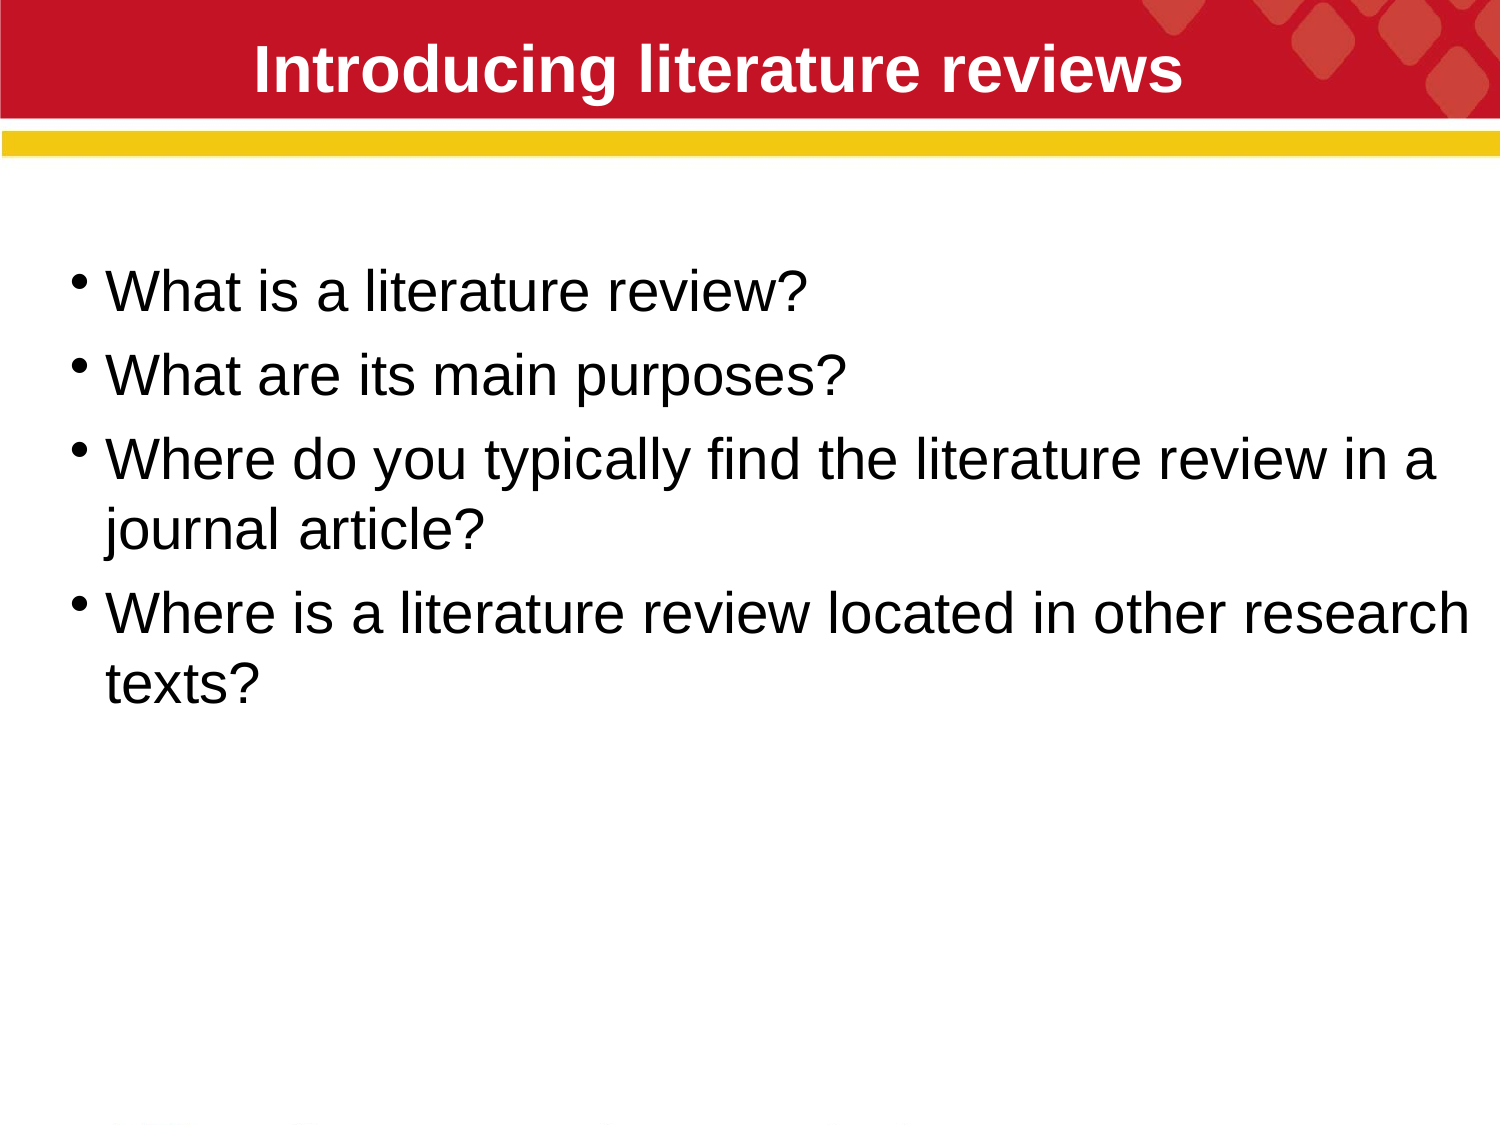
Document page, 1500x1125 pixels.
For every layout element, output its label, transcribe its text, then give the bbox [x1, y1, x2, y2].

text_box What is a literature review? What are its main purposes? Where do you typically find the literature review in a journal article? Where is a literature review located in other research texts? [69, 191, 1475, 716]
title Introducing literature reviews [137, 0, 1300, 161]
picture [0, 0, 1500, 1125]
